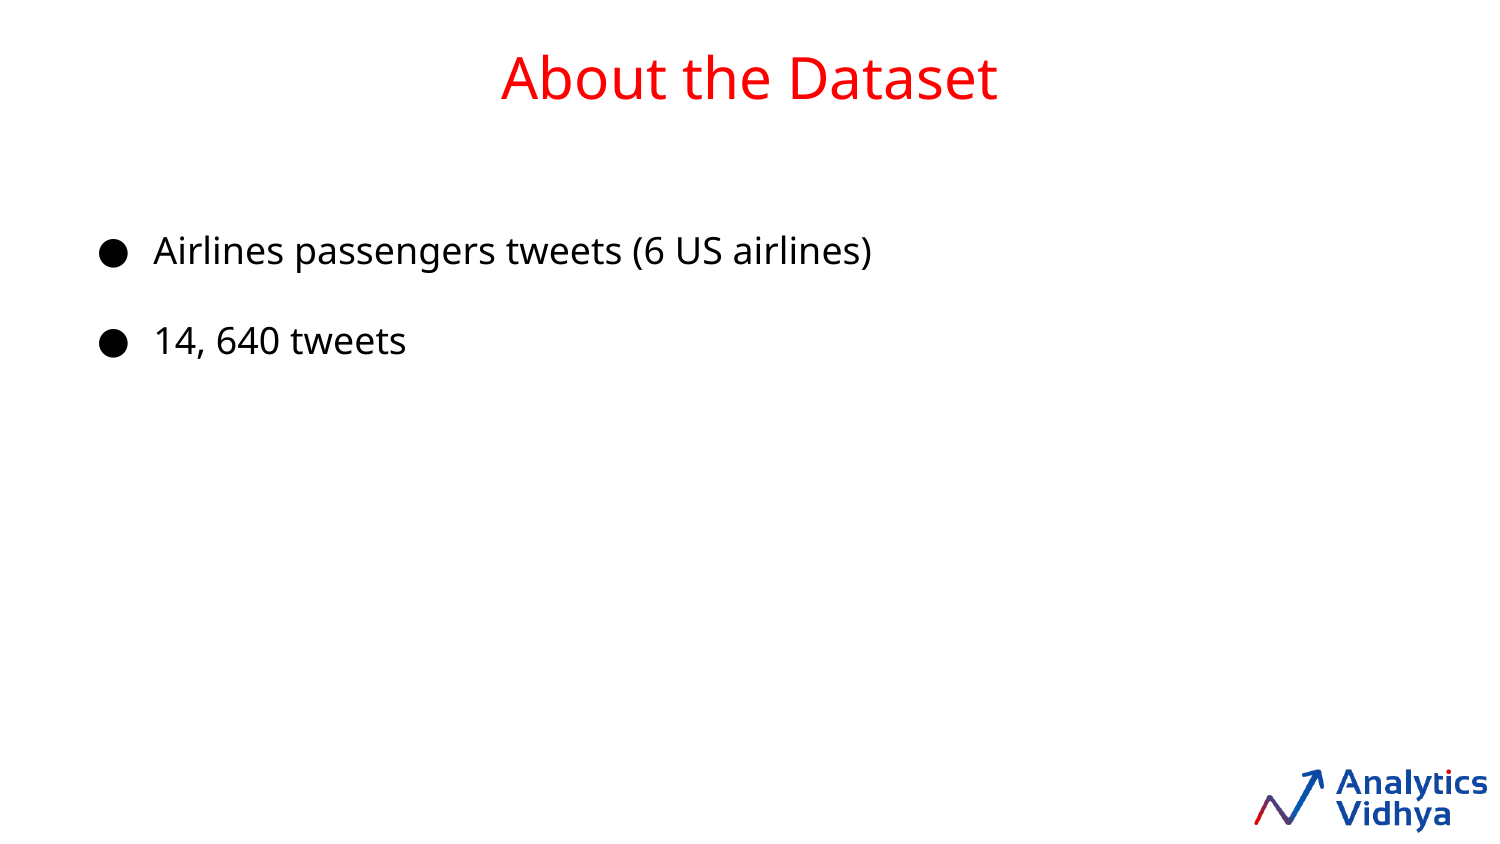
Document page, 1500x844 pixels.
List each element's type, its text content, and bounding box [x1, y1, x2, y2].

picture [1233, 757, 1500, 844]
text_box Airlines passengers tweets (6 US airlines) 14, 640 tweets [63, 211, 1369, 569]
text_box About the Dataset [0, 35, 1500, 124]
